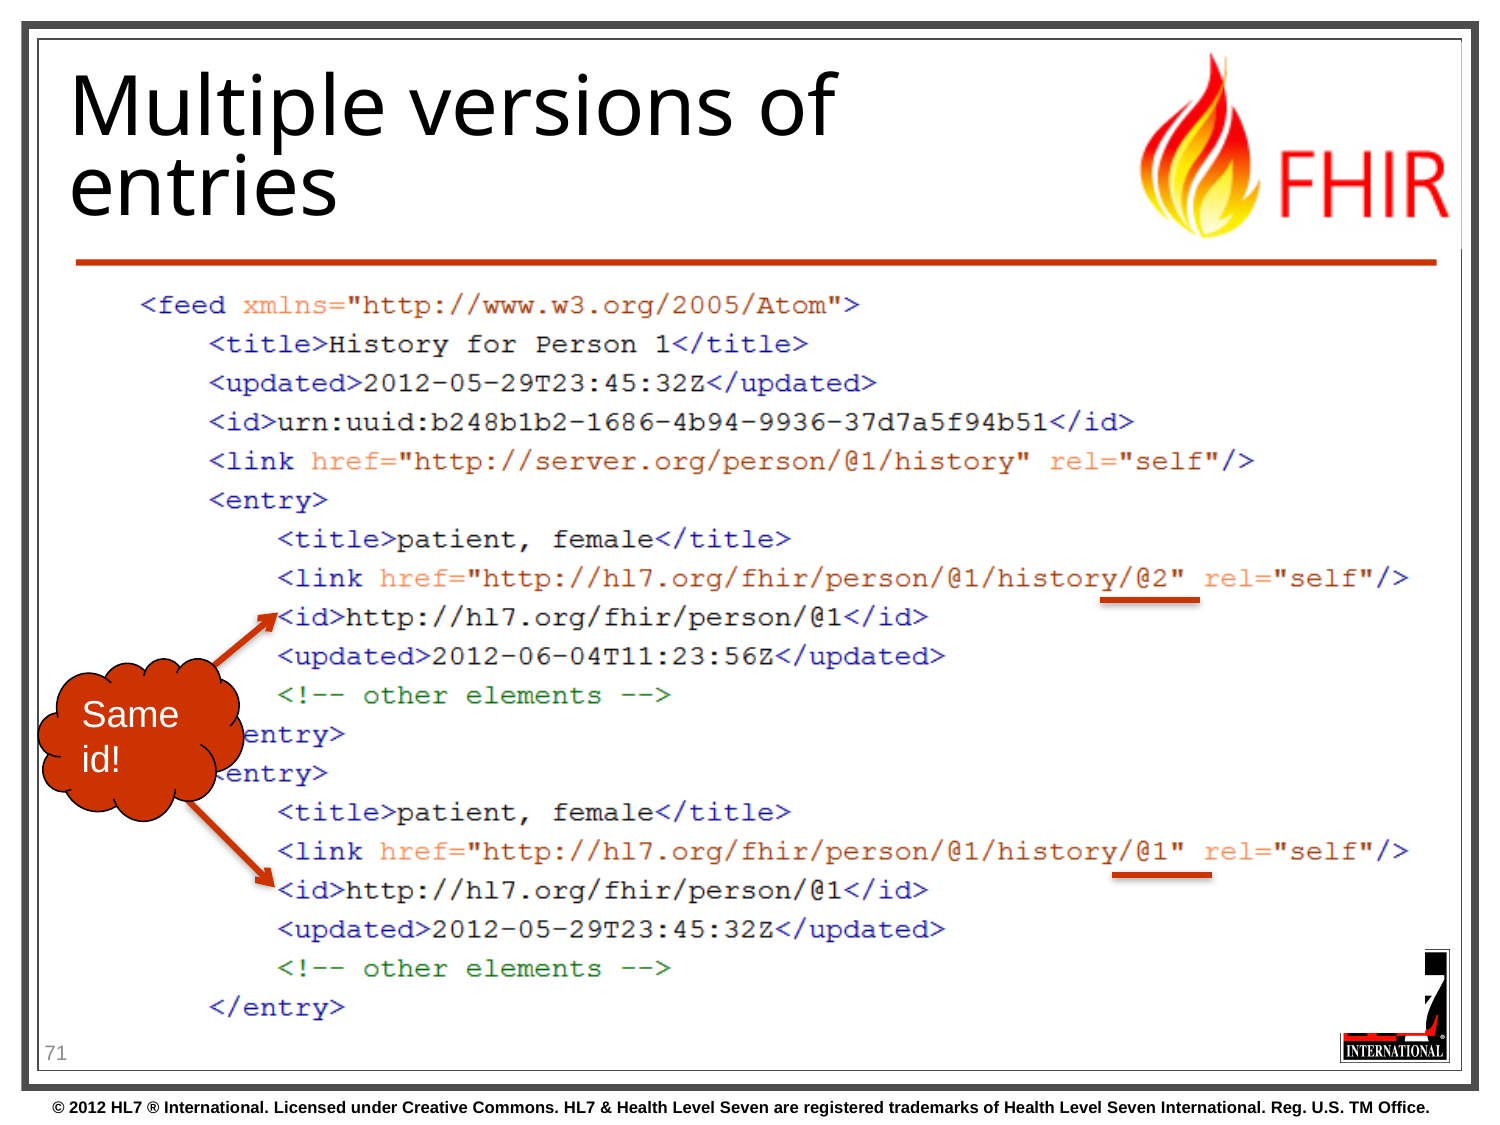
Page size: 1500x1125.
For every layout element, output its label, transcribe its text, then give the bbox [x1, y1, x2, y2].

picture [1128, 42, 1462, 249]
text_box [187, 799, 276, 888]
picture [137, 287, 1450, 1063]
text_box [187, 612, 279, 688]
title Multiple versions of entries [53, 54, 1128, 249]
text_box Same id! [38, 663, 132, 820]
slide_number 71 [29, 1034, 148, 1071]
